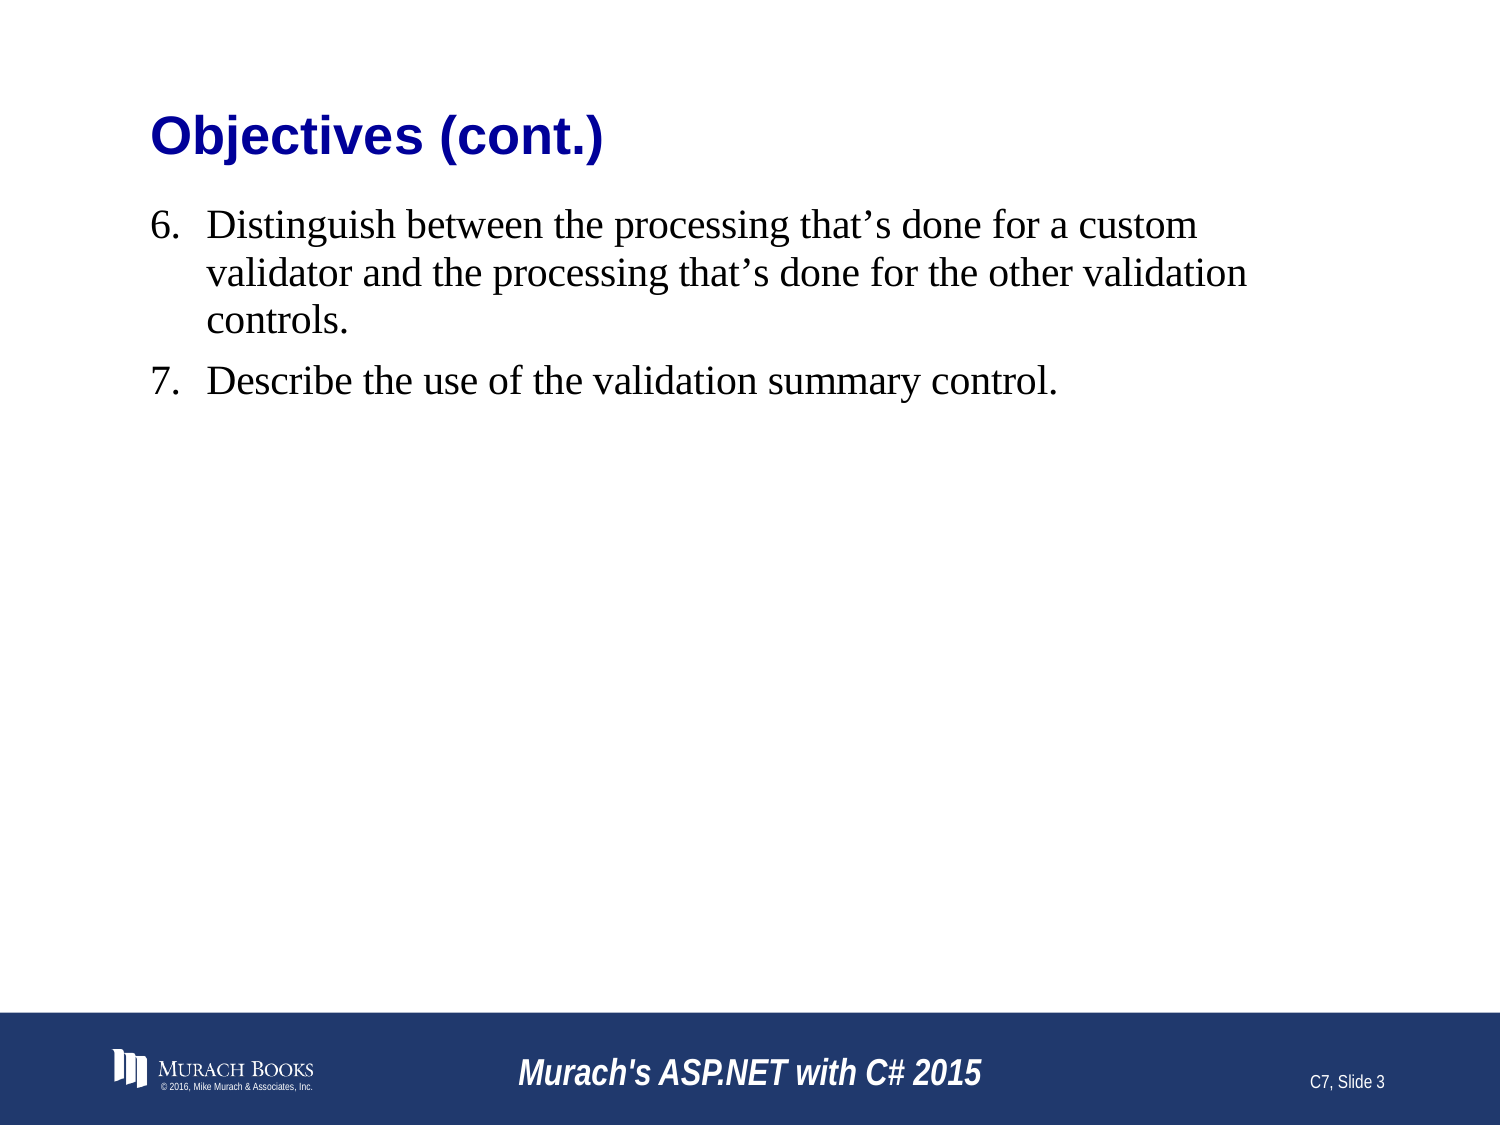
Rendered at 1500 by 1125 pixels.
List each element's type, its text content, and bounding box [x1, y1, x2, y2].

slide_number C7, Slide 3 [1087, 1025, 1400, 1100]
slide_number Murach's ASP.NET with C# 2015 [463, 1025, 1050, 1100]
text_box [149, 199, 1348, 459]
footer © 2016, Mike Murach & Associates, Inc. [12, 1025, 463, 1100]
title Objectives (cont.) [150, 99, 1350, 166]
